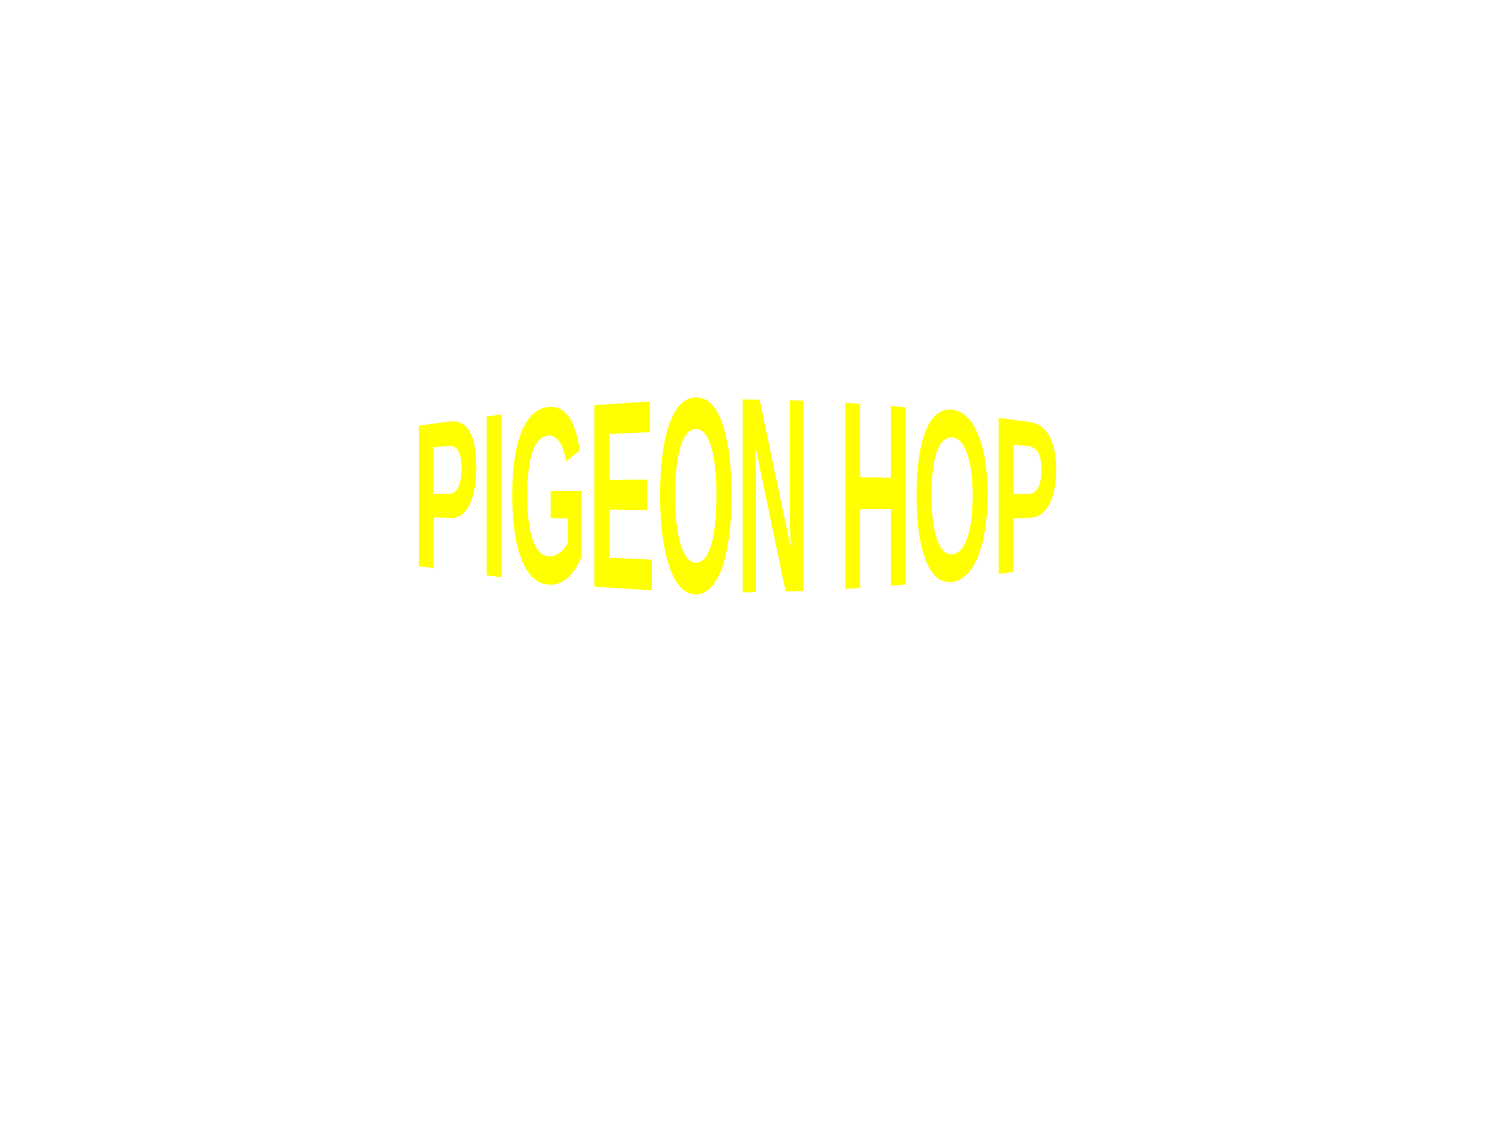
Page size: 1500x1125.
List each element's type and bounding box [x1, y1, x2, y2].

text_box [387, 362, 1088, 630]
